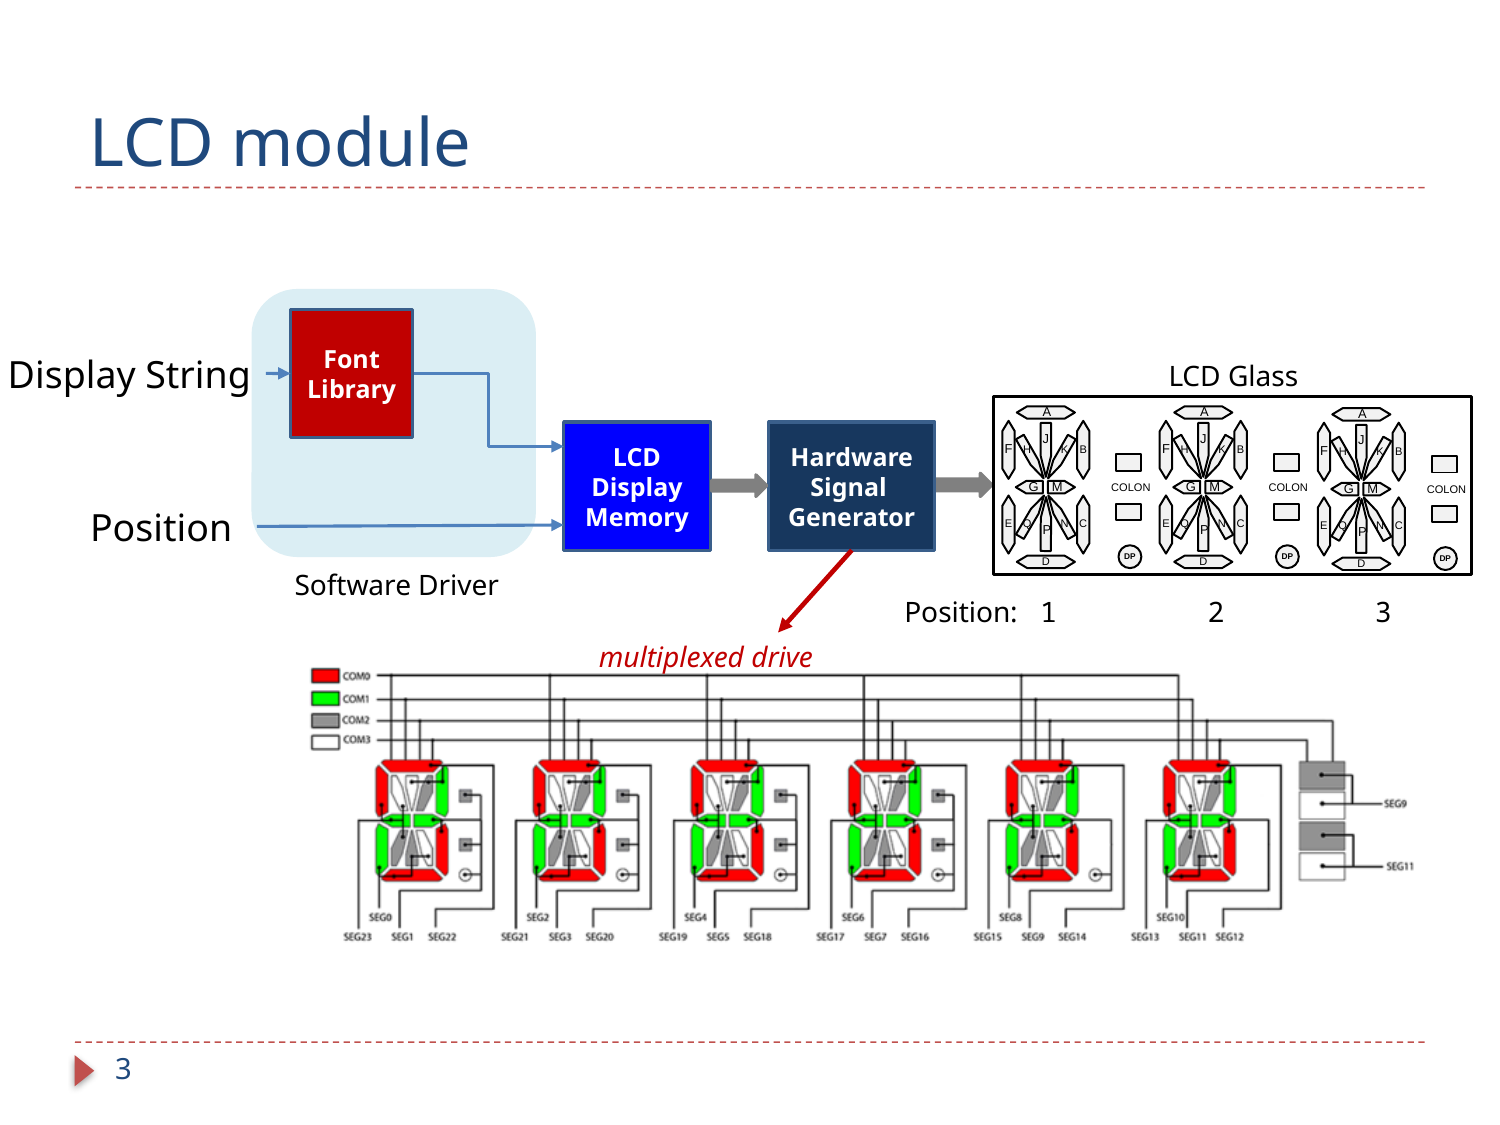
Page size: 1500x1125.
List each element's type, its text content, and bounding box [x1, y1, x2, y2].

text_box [909, 350, 1473, 637]
slide_number 3 [100, 1042, 426, 1103]
text_box Hardware Signal Generator [767, 420, 904, 552]
text_box [710, 473, 768, 498]
picture [303, 654, 1426, 955]
text_box multiplexed drive [584, 632, 828, 654]
text_box LCD Display Memory [569, 420, 712, 552]
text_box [777, 549, 852, 633]
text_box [9, 290, 564, 610]
picture [1000, 401, 1152, 571]
title LCD module [75, 24, 1425, 188]
